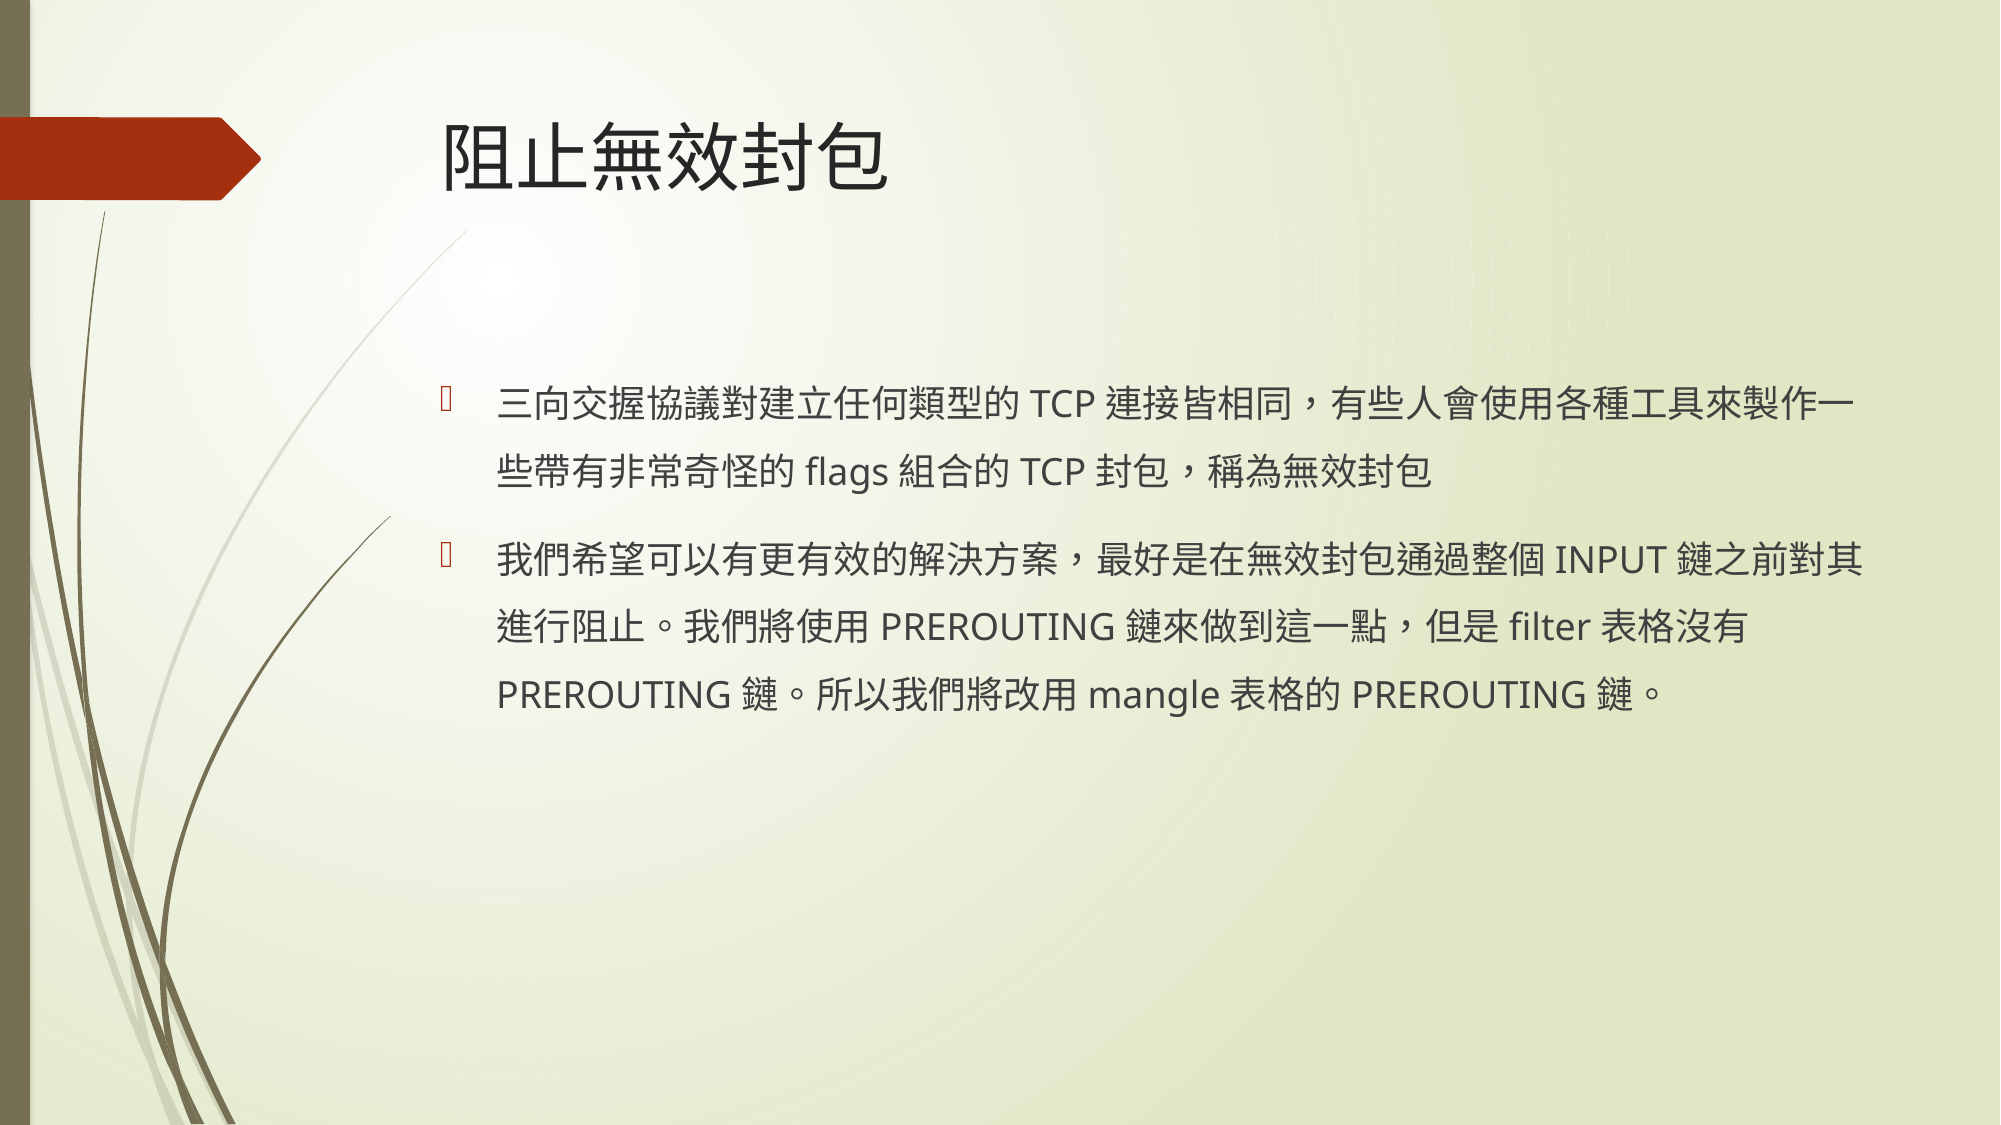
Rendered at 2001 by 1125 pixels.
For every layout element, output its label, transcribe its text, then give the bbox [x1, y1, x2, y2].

list 三向交握協議對建立任何類型的TCP連接皆相同，有些人會使用各種工具來製作一些帶有非常奇怪的flags組合的TCP封包，稱為無效封包 我們希望可以有更有效的解決方案，最好是在無效封包通過整個INPUT鏈之前對其進行阻止。我們將使用PREROUTING鏈來做到這一點，但是filter表格沒有PREROUTING鏈。所以我們將改用mangle表格的PREROUTING鏈。 [424, 350, 1888, 970]
title 阻止無效封包 [425, 102, 1888, 313]
